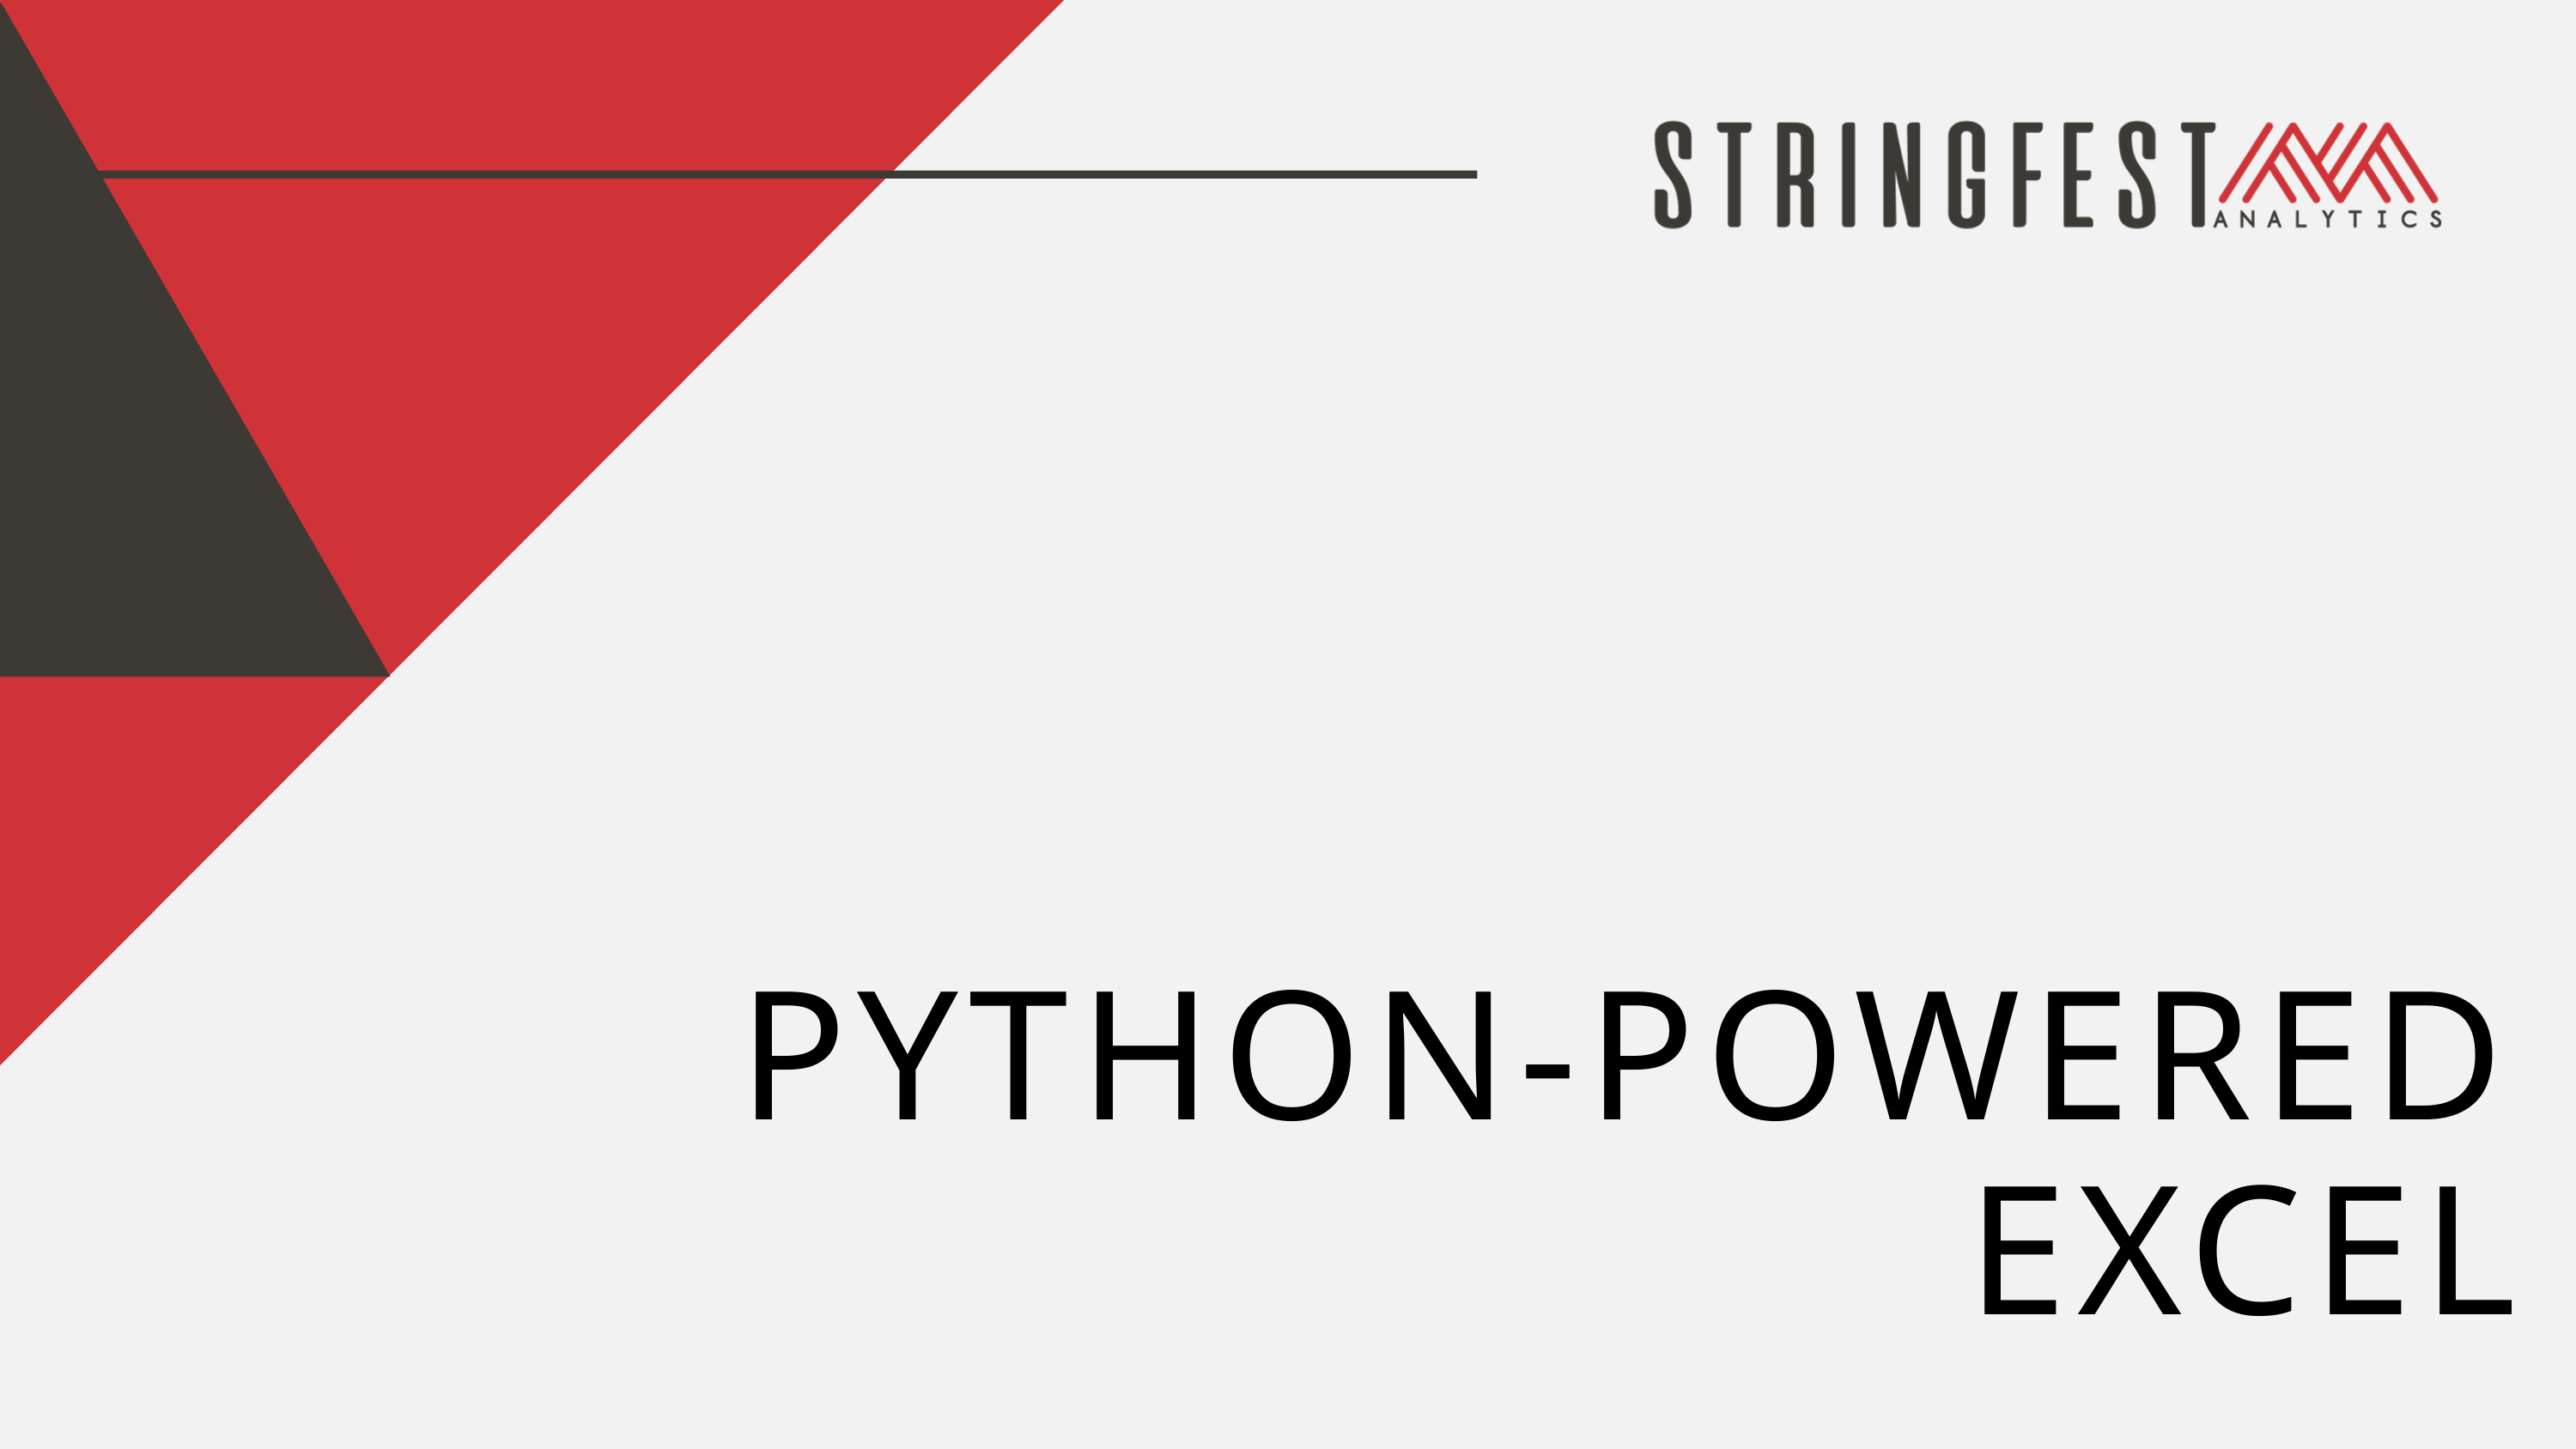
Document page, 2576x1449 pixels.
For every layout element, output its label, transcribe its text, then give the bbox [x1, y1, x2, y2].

text_box PYTHON-POWERED EXCEL [609, 960, 2517, 1350]
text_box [0, 0, 1066, 1065]
picture [1562, 0, 2507, 558]
text_box [1070, 170, 1478, 179]
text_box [0, 2, 391, 677]
